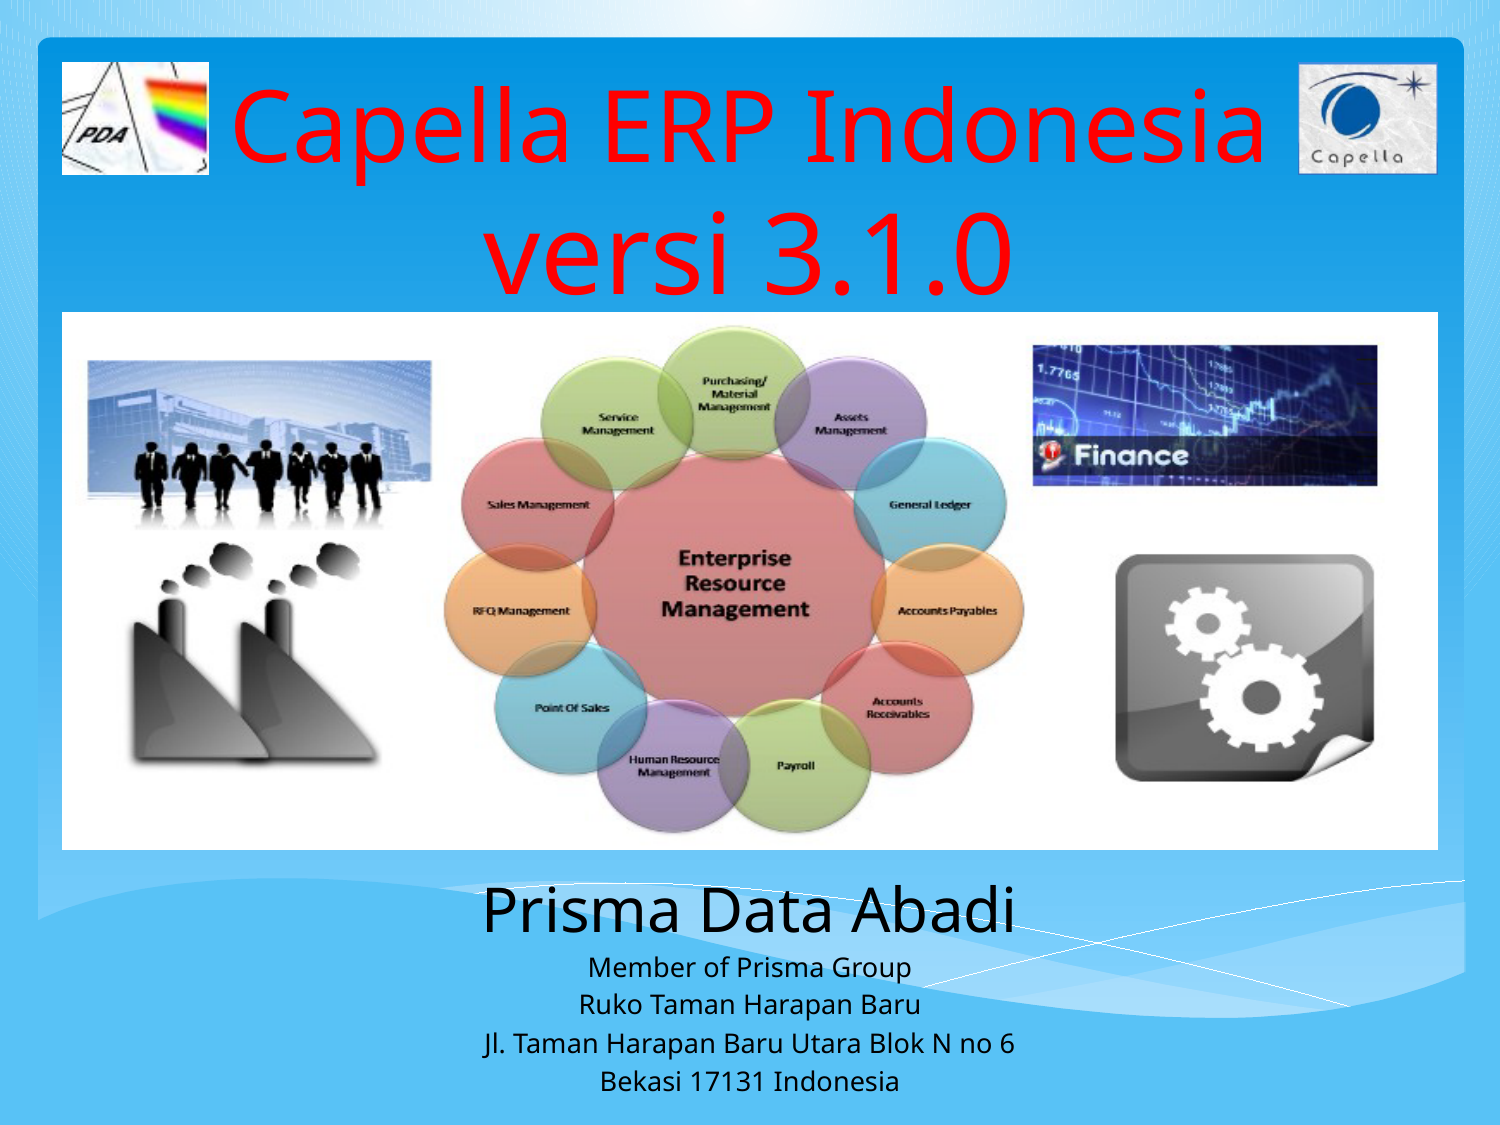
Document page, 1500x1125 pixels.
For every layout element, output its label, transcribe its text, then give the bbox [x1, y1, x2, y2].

subtitle Prisma Data Abadi Member of Prisma Group Ruko Taman Harapan Baru Jl. Taman Harapan Baru Utara Blok N no 6 Bekasi 17131 Indonesia [62, 862, 1438, 1105]
title Capella ERP Indonesia versi 3.1.0 [50, 62, 1450, 325]
picture [1299, 63, 1437, 176]
picture [62, 312, 1438, 851]
picture [63, 63, 208, 176]
